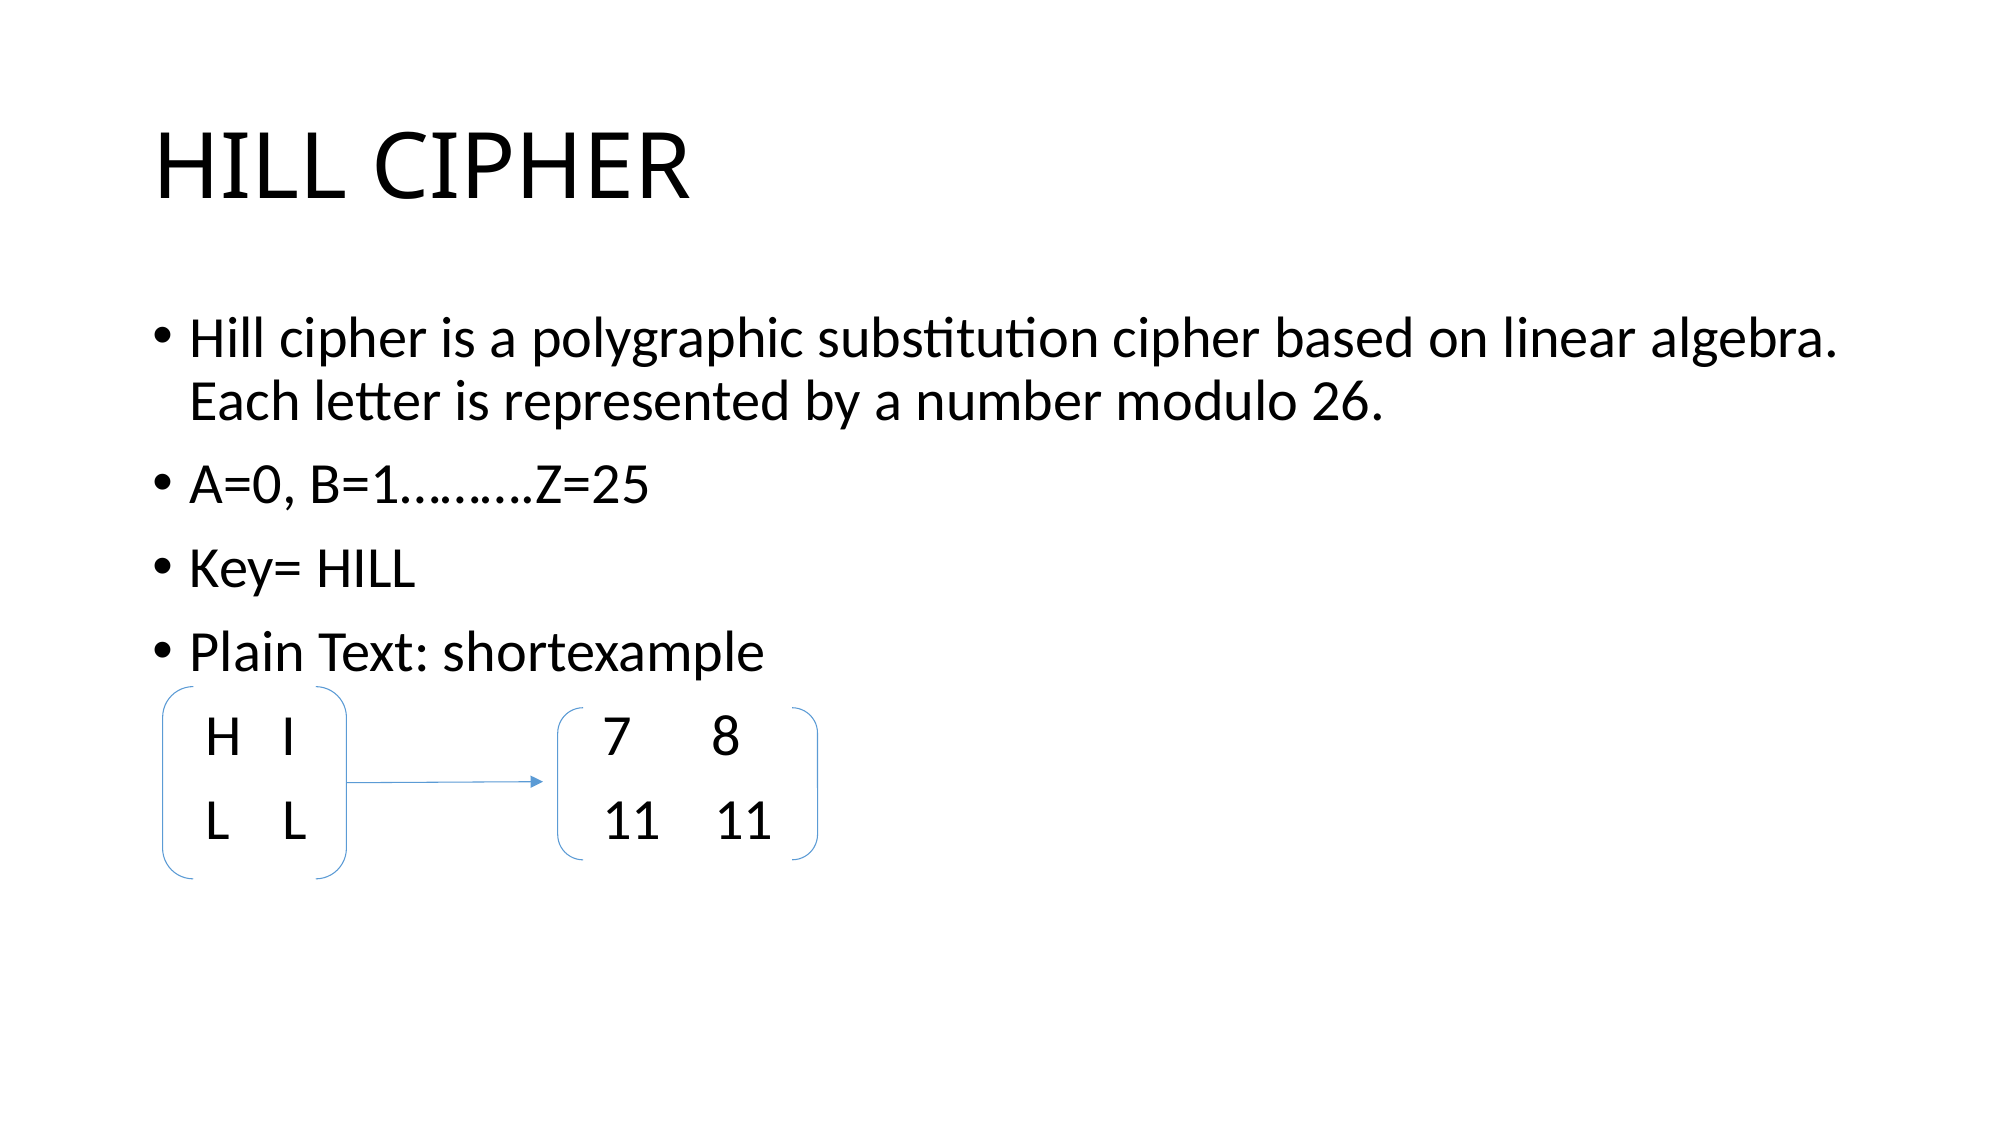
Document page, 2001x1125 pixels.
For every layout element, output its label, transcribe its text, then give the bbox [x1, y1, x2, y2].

title HILL CIPHER [137, 59, 1863, 278]
text_box [557, 707, 819, 861]
list Hill cipher is a polygraphic substitution cipher based on linear algebra. Each letter is represented by a number modulo 26. A=0, B=1……….Z=25 Key= HILL Plain Text: shortexample H I 7 8 L L 11 11 [137, 299, 1863, 1014]
text_box [162, 686, 347, 880]
